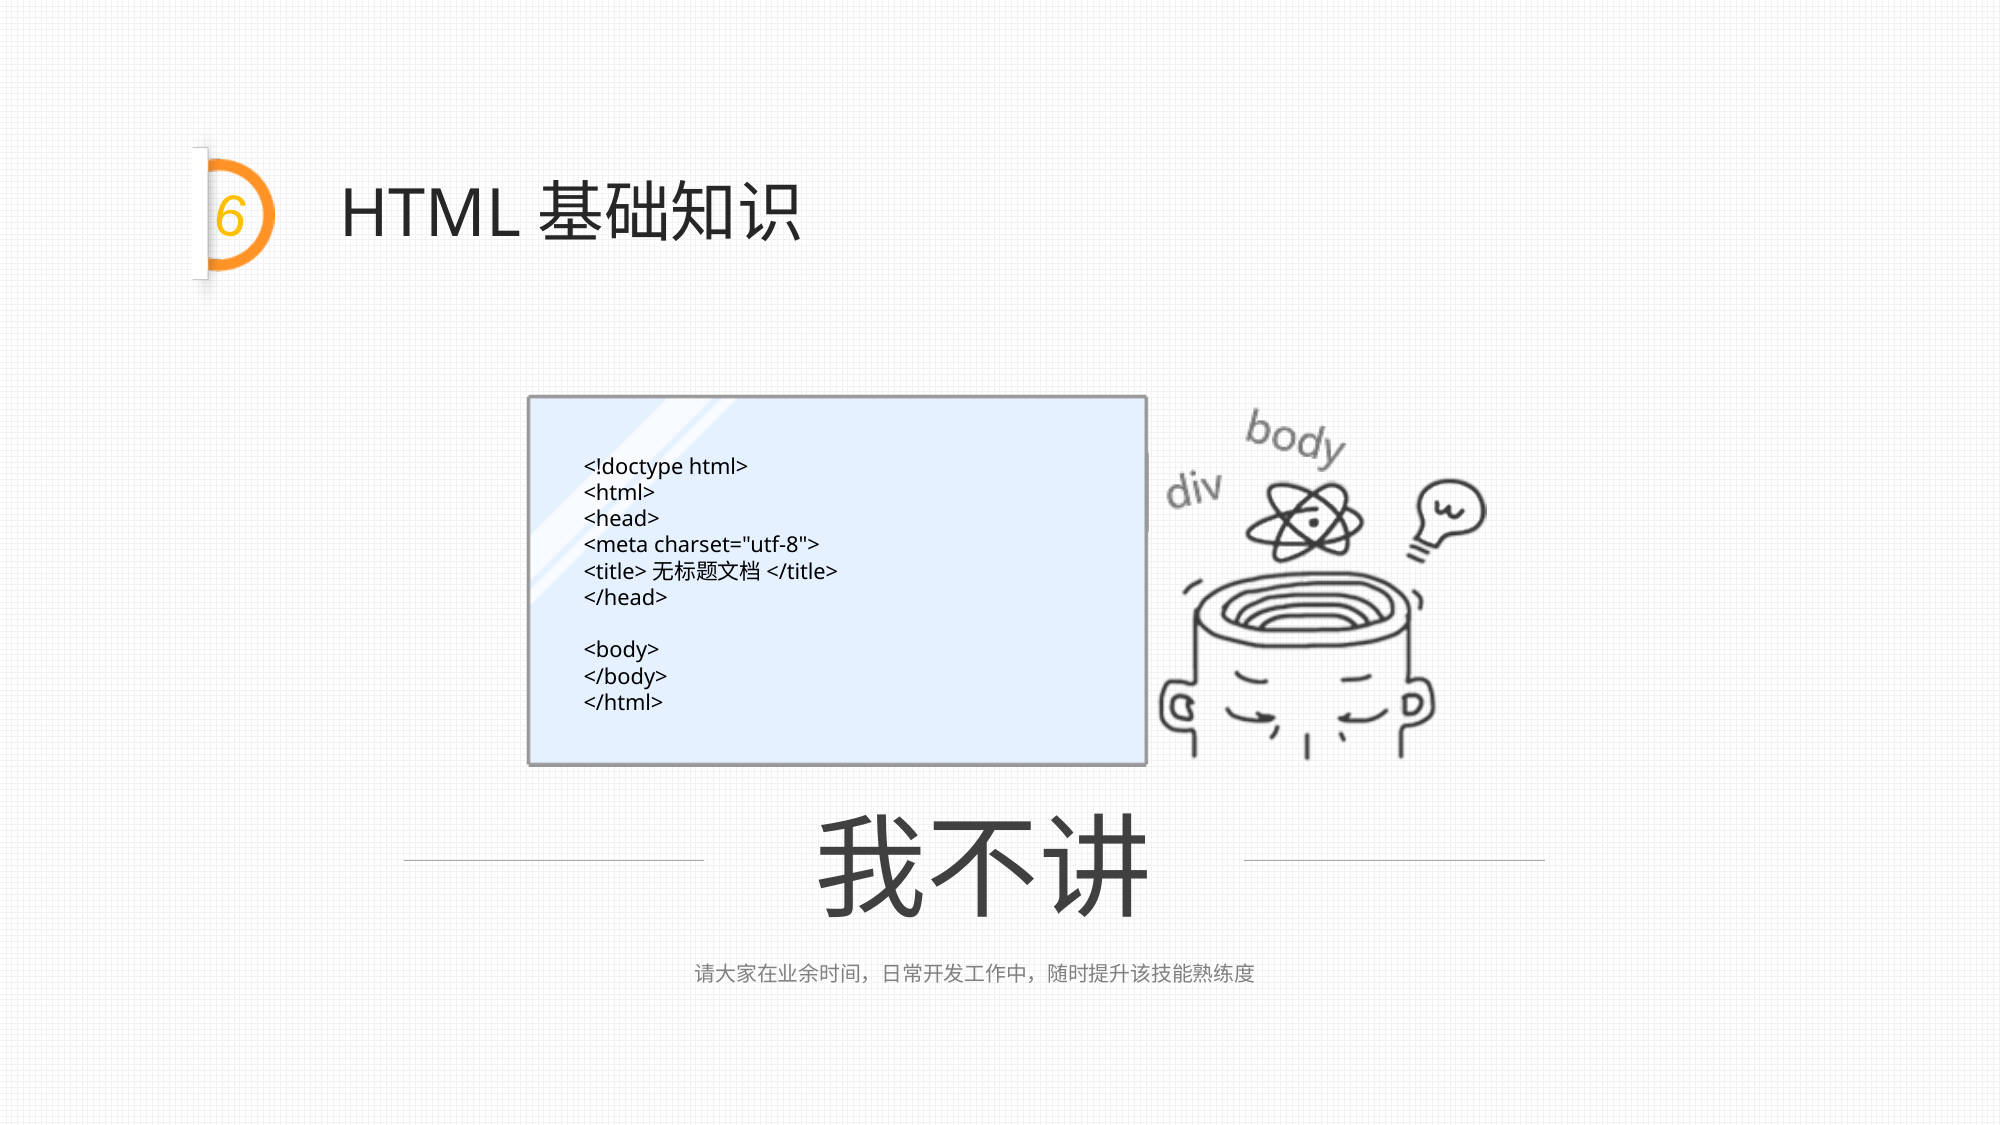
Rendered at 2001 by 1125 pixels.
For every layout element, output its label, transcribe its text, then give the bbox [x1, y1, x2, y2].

text_box 请大家在业余时间，日常开发工作中，随时提升该技能熟练度 [615, 944, 1338, 993]
picture [129, 121, 275, 315]
text_box 我不讲 [799, 788, 1167, 939]
picture [525, 348, 1487, 767]
text_box HTML基础知识 [324, 162, 820, 257]
